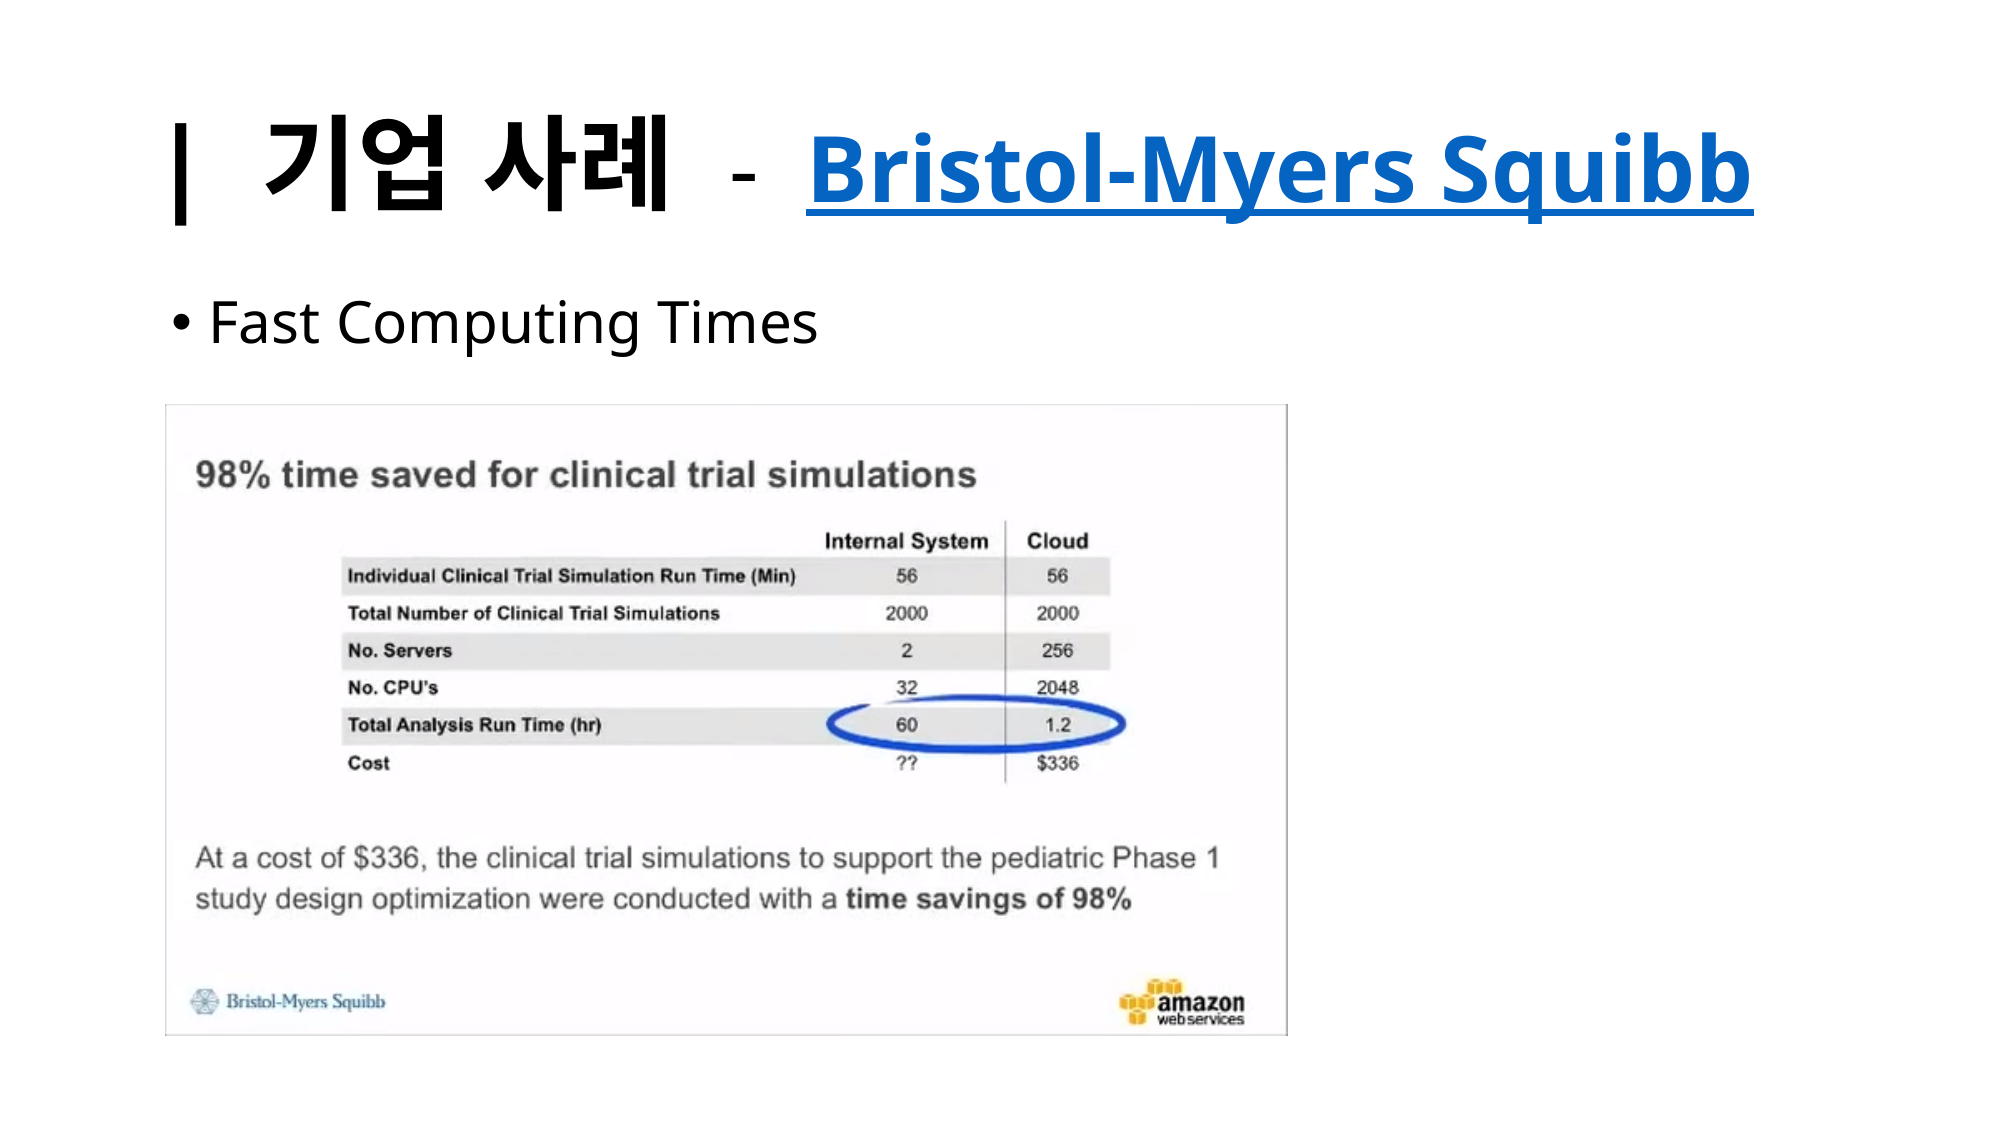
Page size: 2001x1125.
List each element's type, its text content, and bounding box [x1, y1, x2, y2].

text_box Fast Computing Time [333, 783, 2000, 1125]
title | 기업 사례 - Bristol-Myers Squibb [137, 59, 1863, 278]
list Fast Computing Times [156, 286, 1882, 1000]
picture [165, 404, 1288, 1036]
